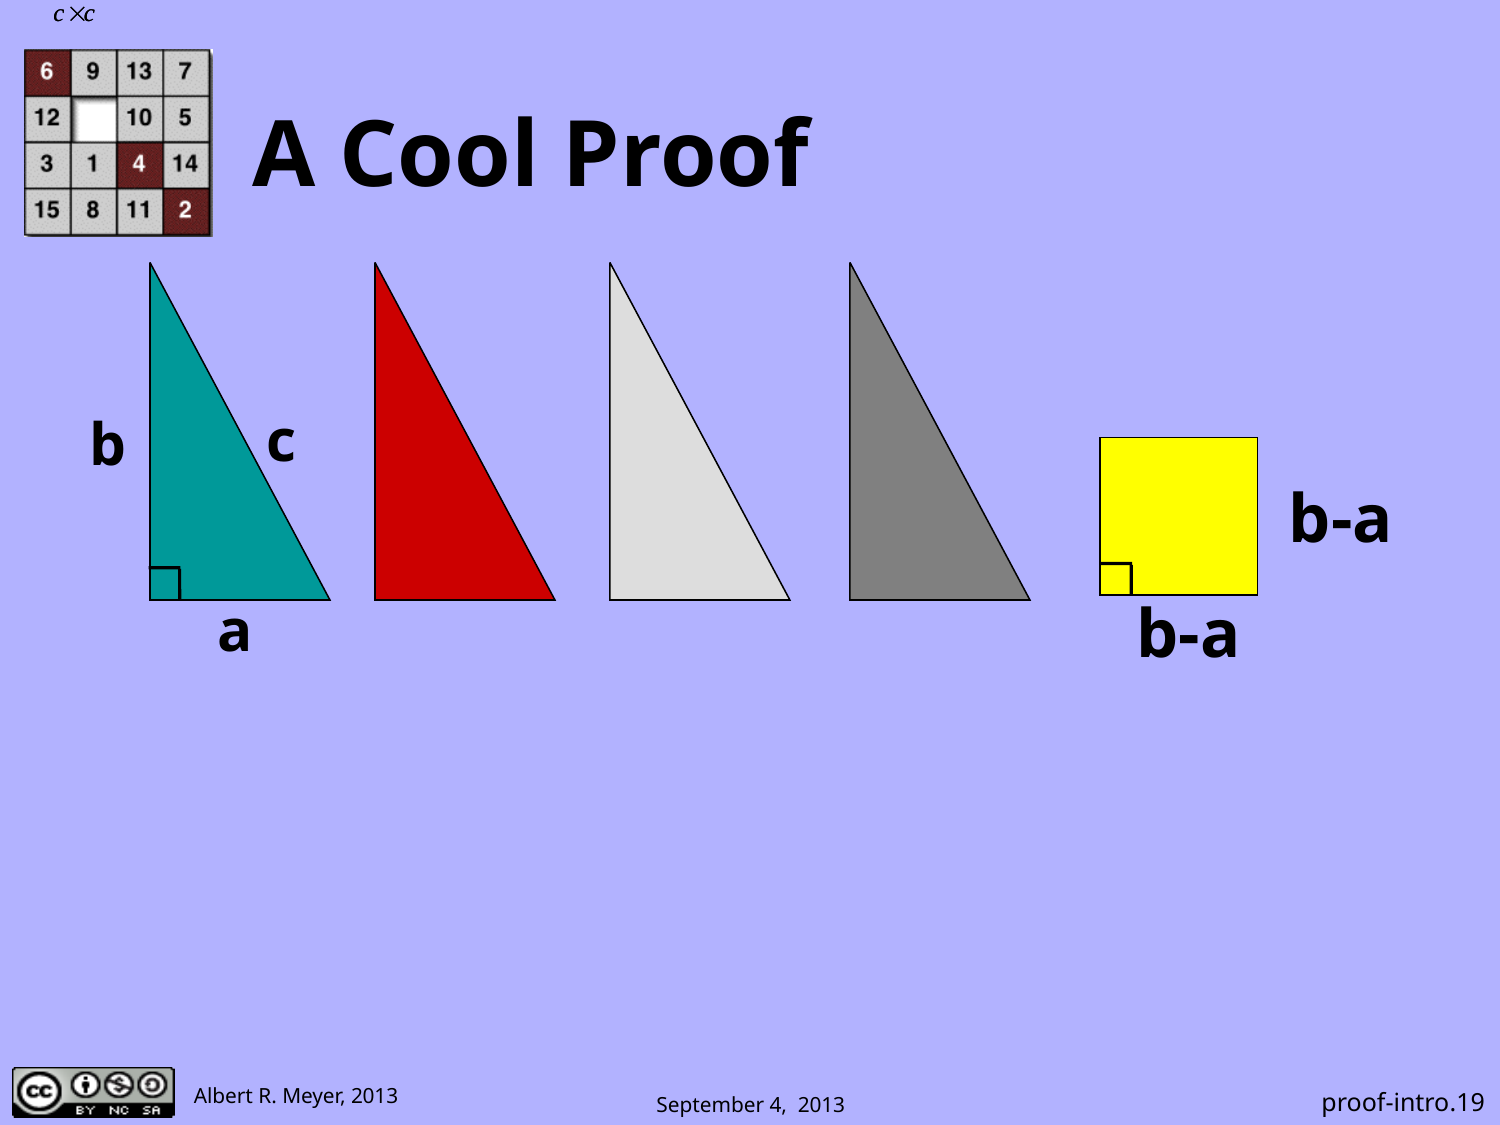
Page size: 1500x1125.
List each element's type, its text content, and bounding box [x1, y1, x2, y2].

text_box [1099, 437, 1258, 596]
text_box [849, 262, 1030, 601]
text_box [375, 262, 555, 601]
text_box [150, 262, 330, 601]
slide_number proof-intro.19 [1236, 1074, 1500, 1125]
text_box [148, 567, 181, 600]
text_box c [252, 395, 312, 480]
picture [12, 1067, 175, 1118]
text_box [1113, 468, 1416, 680]
text_box b [74, 399, 139, 485]
picture [24, 49, 213, 237]
title A Cool Proof [237, 49, 1059, 251]
text_box a [202, 601, 267, 671]
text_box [49, 4, 101, 28]
text_box [609, 262, 790, 601]
